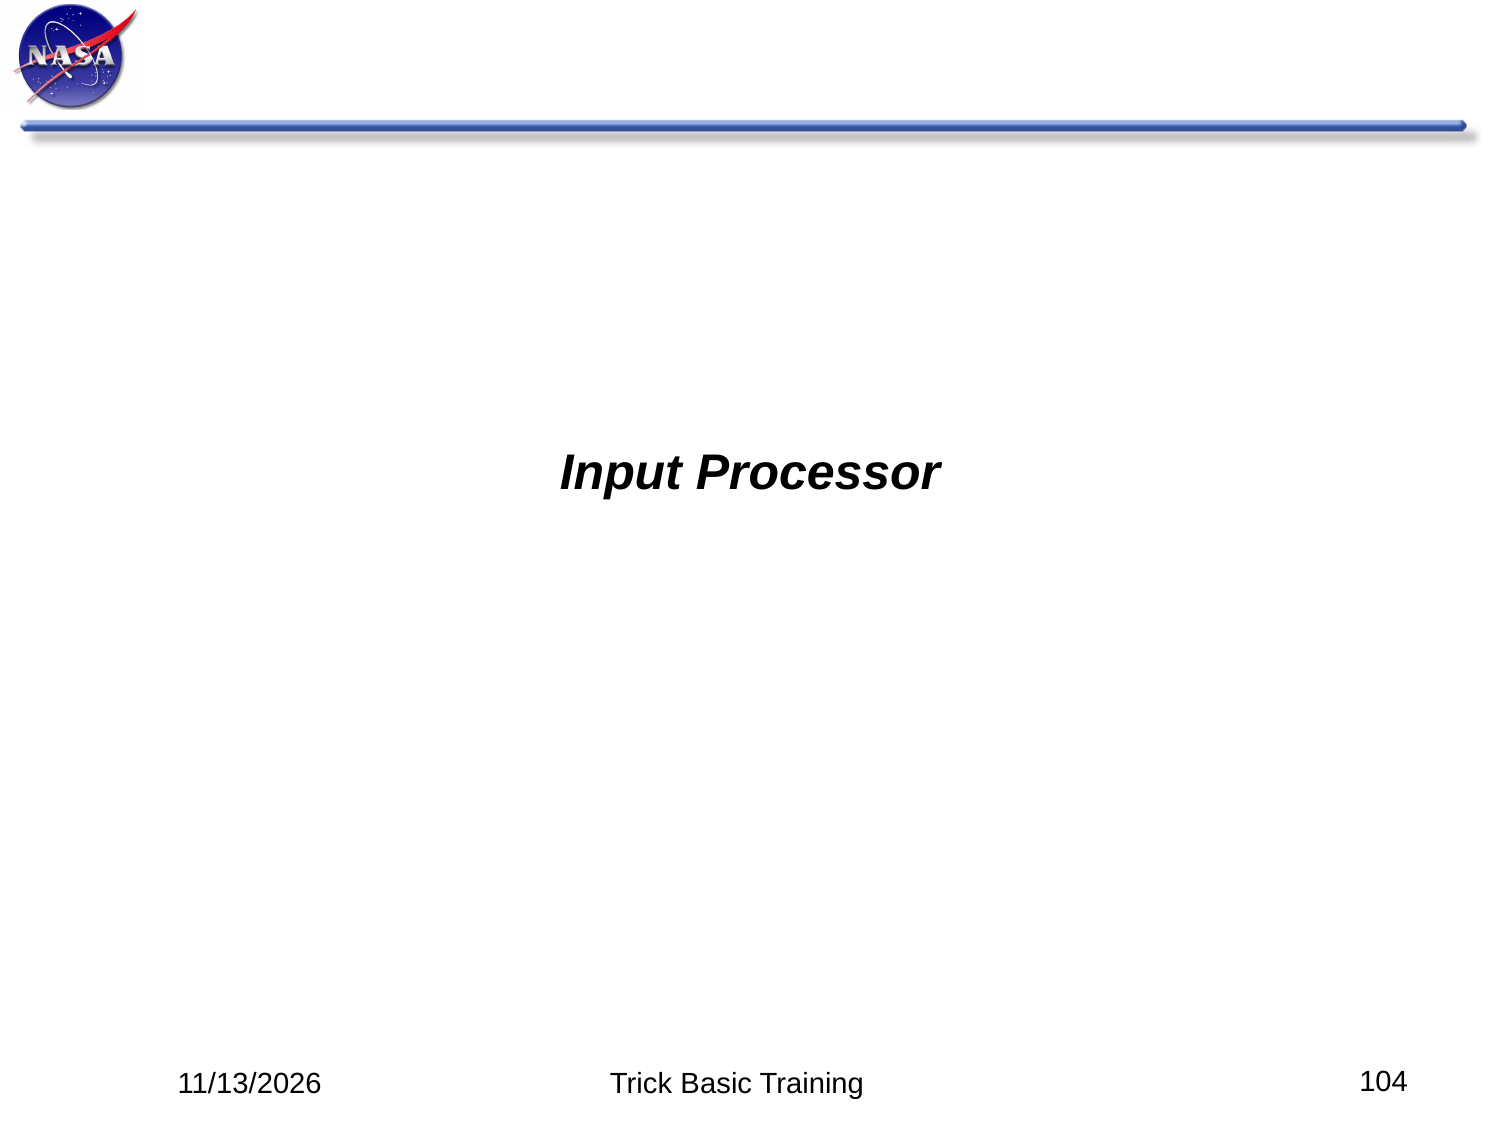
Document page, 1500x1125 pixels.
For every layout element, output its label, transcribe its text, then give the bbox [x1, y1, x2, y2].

picture [16, 114, 1484, 154]
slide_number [74, 1056, 425, 1107]
footer Trick Basic Training [499, 1056, 975, 1116]
picture [0, 0, 147, 110]
title Input Processor [112, 349, 1388, 591]
slide_number 104 [1072, 1054, 1424, 1115]
